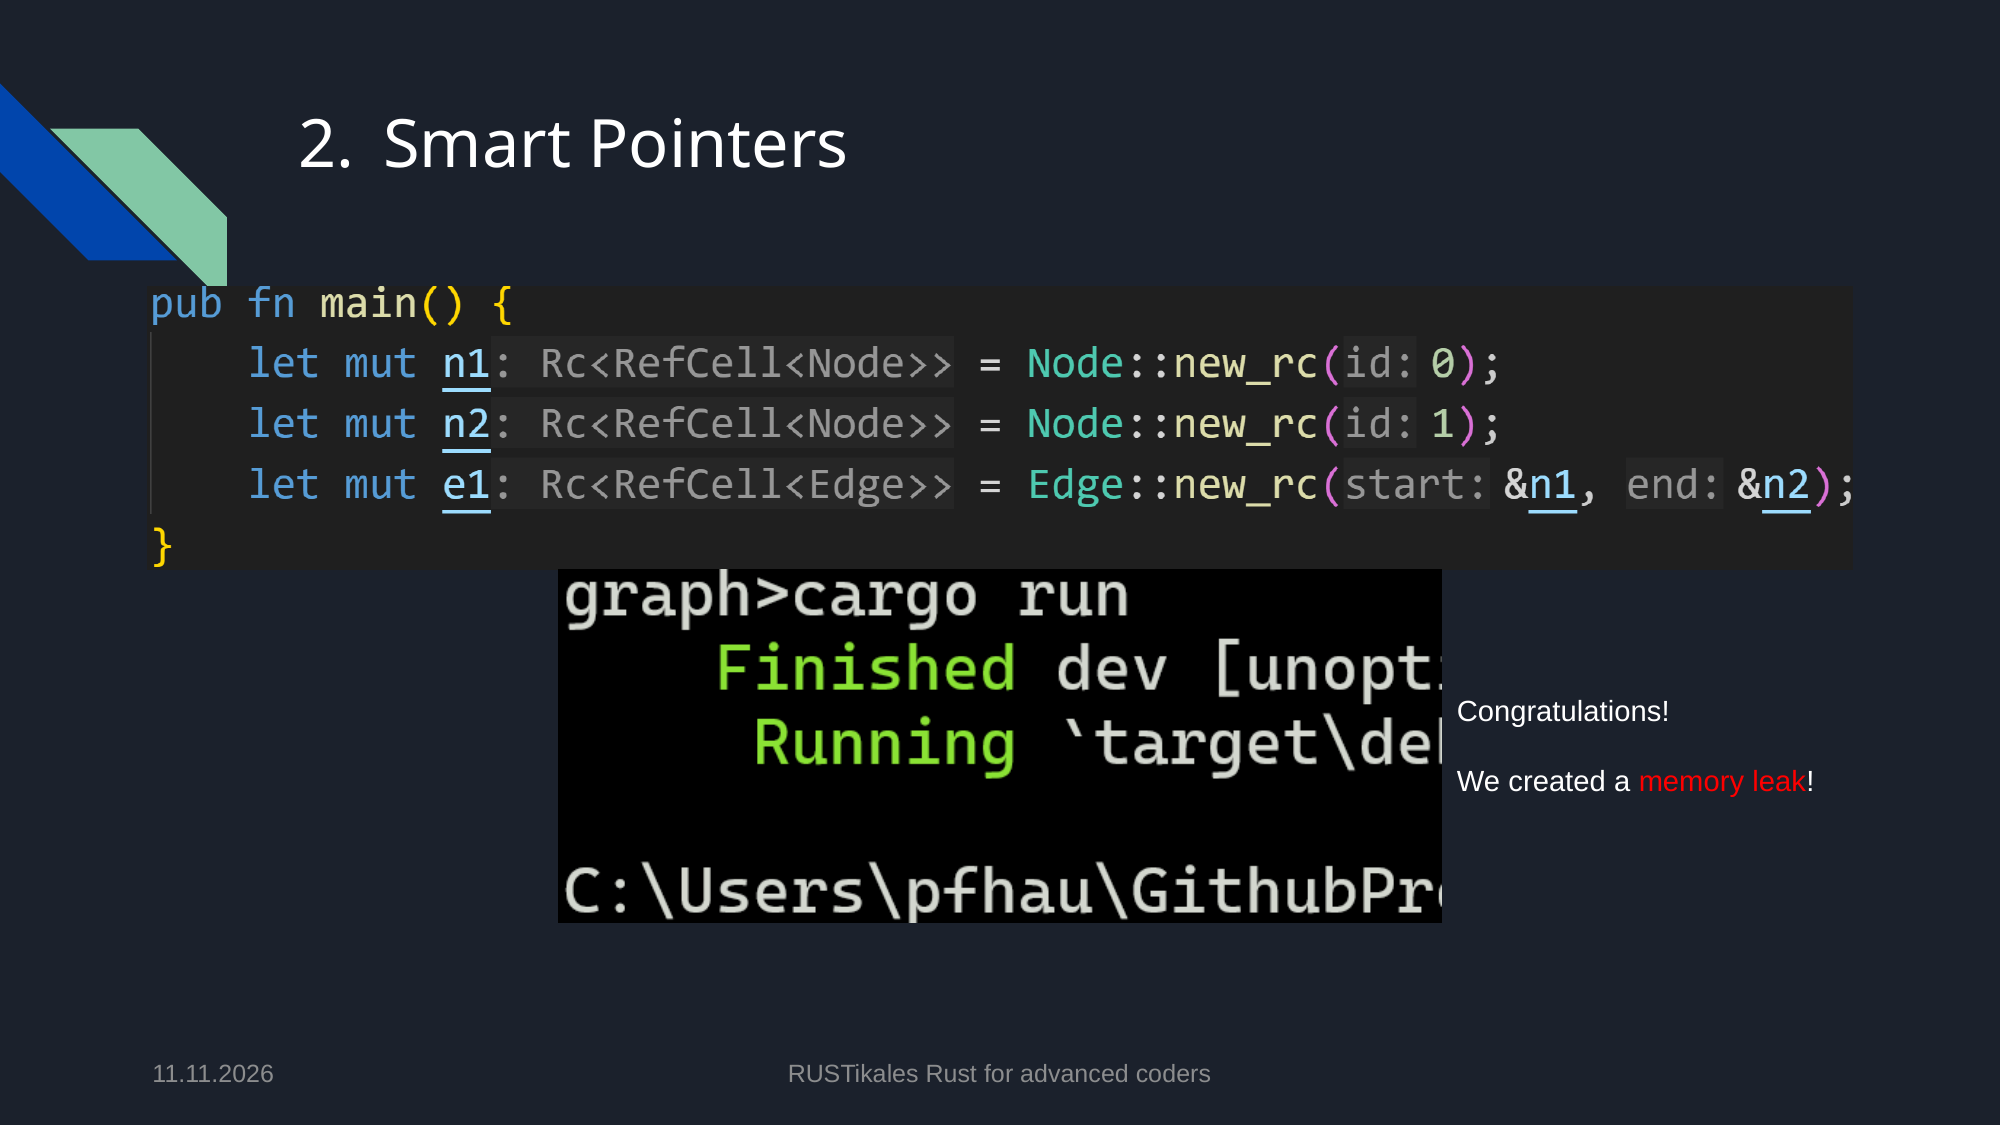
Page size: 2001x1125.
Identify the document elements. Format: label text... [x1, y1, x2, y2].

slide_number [137, 1042, 588, 1103]
footer RUSTikales Rust for advanced coders [662, 1042, 1338, 1103]
text_box Congratulations! We created a memory leak! [1446, 684, 1830, 805]
title Smart Pointers [283, 86, 1824, 283]
picture [147, 285, 1853, 924]
